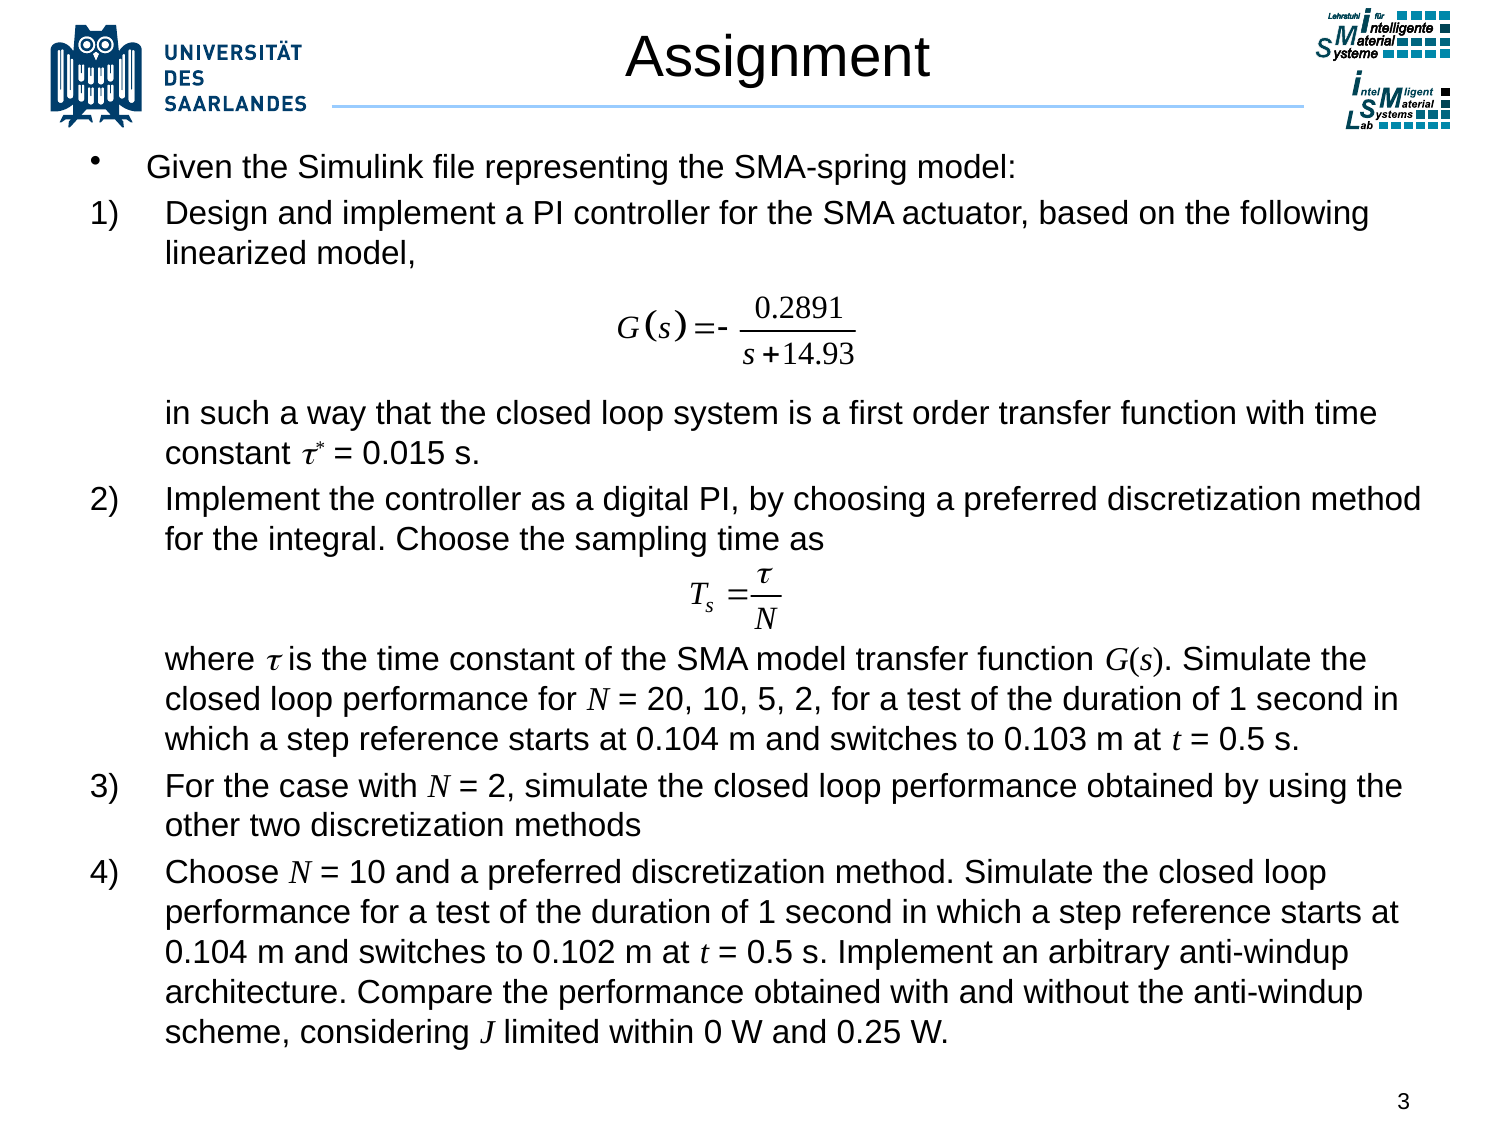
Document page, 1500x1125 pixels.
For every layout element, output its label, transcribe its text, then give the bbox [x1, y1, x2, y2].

list Given the Simulink file representing the SMA-spring model: Design and implement a PI controller for the SMA actuator, based on the following linearized model, in such a way that the closed loop system is a first order transfer function with time constant t* = 0.015 s. Implement the controller as a digital PI, by choosing a preferred discretization method for the integral. Choose the sampling time as where t is the time constant of the SMA model transfer function G(s). Simulate the closed loop performance for N = 20, 10, 5, 2, for a test of the duration of 1 second in which a step reference starts at 0.104 m and switches to 0.103 m at t = 0.5 s. For the case with N = 2, simulate the closed loop performance obtained by using the other two discretization methods Choose N = 10 and a preferred discretization method. Simulate the closed loop performance for a test of the duration of 1 second in which a step reference starts at 0.104 m and switches to 0.102 m at t = 0.5 s. Implement an arbitrary anti-windup architecture. Compare the performance obtained with and without the anti-windup scheme, considering J limited within 0 W and 0.25 W. [75, 137, 1463, 1125]
title Assignment [343, 0, 1213, 107]
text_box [612, 287, 863, 372]
slide_number 3 [1074, 1079, 1425, 1125]
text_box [685, 552, 790, 637]
